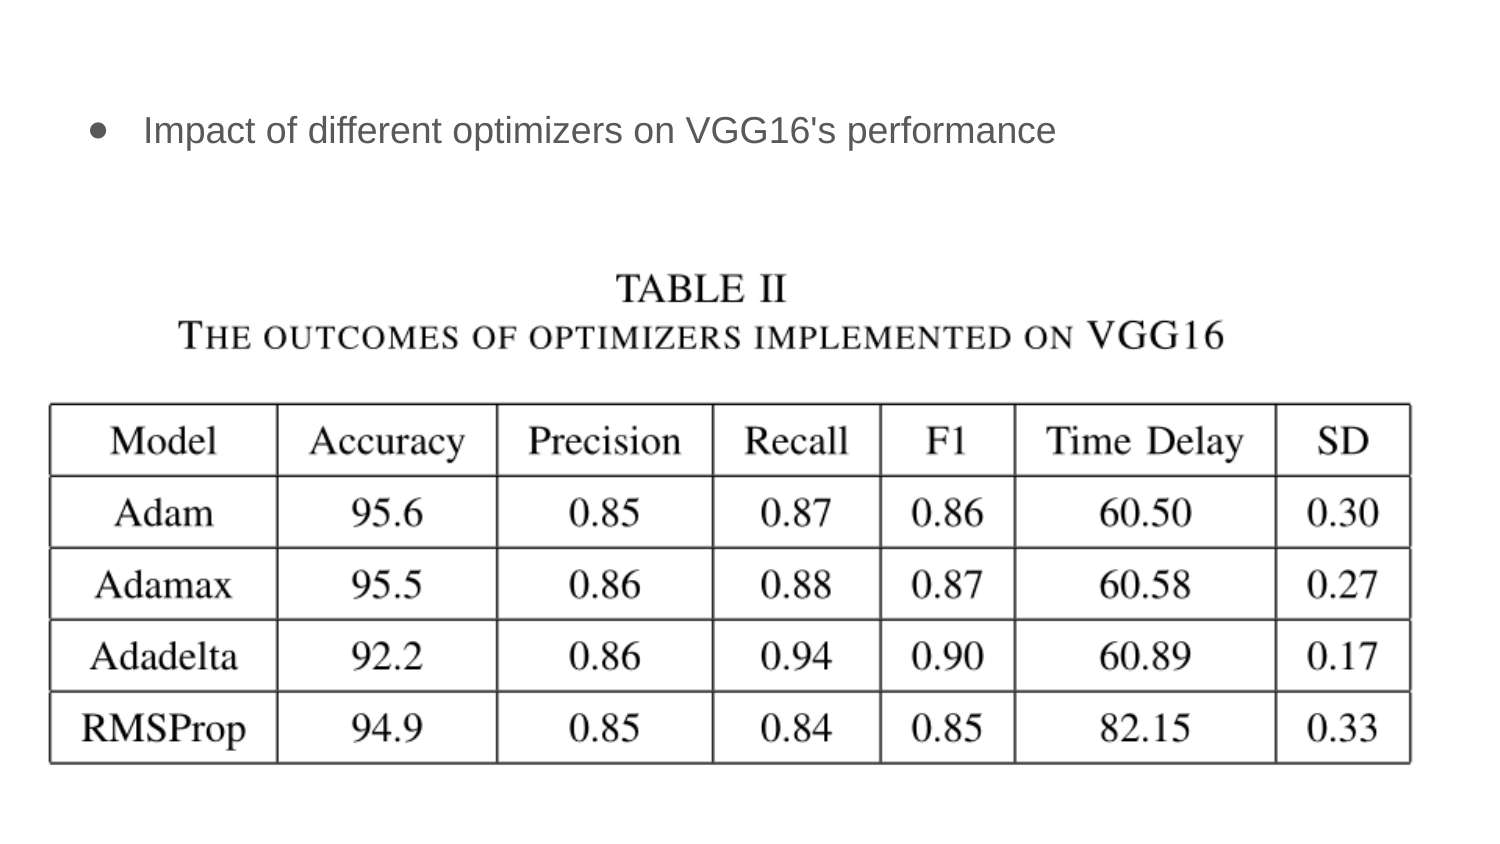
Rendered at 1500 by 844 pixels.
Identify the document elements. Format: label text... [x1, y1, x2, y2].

list Impact of different optimizers on VGG16's performance [53, 84, 1166, 222]
picture [24, 246, 1451, 802]
